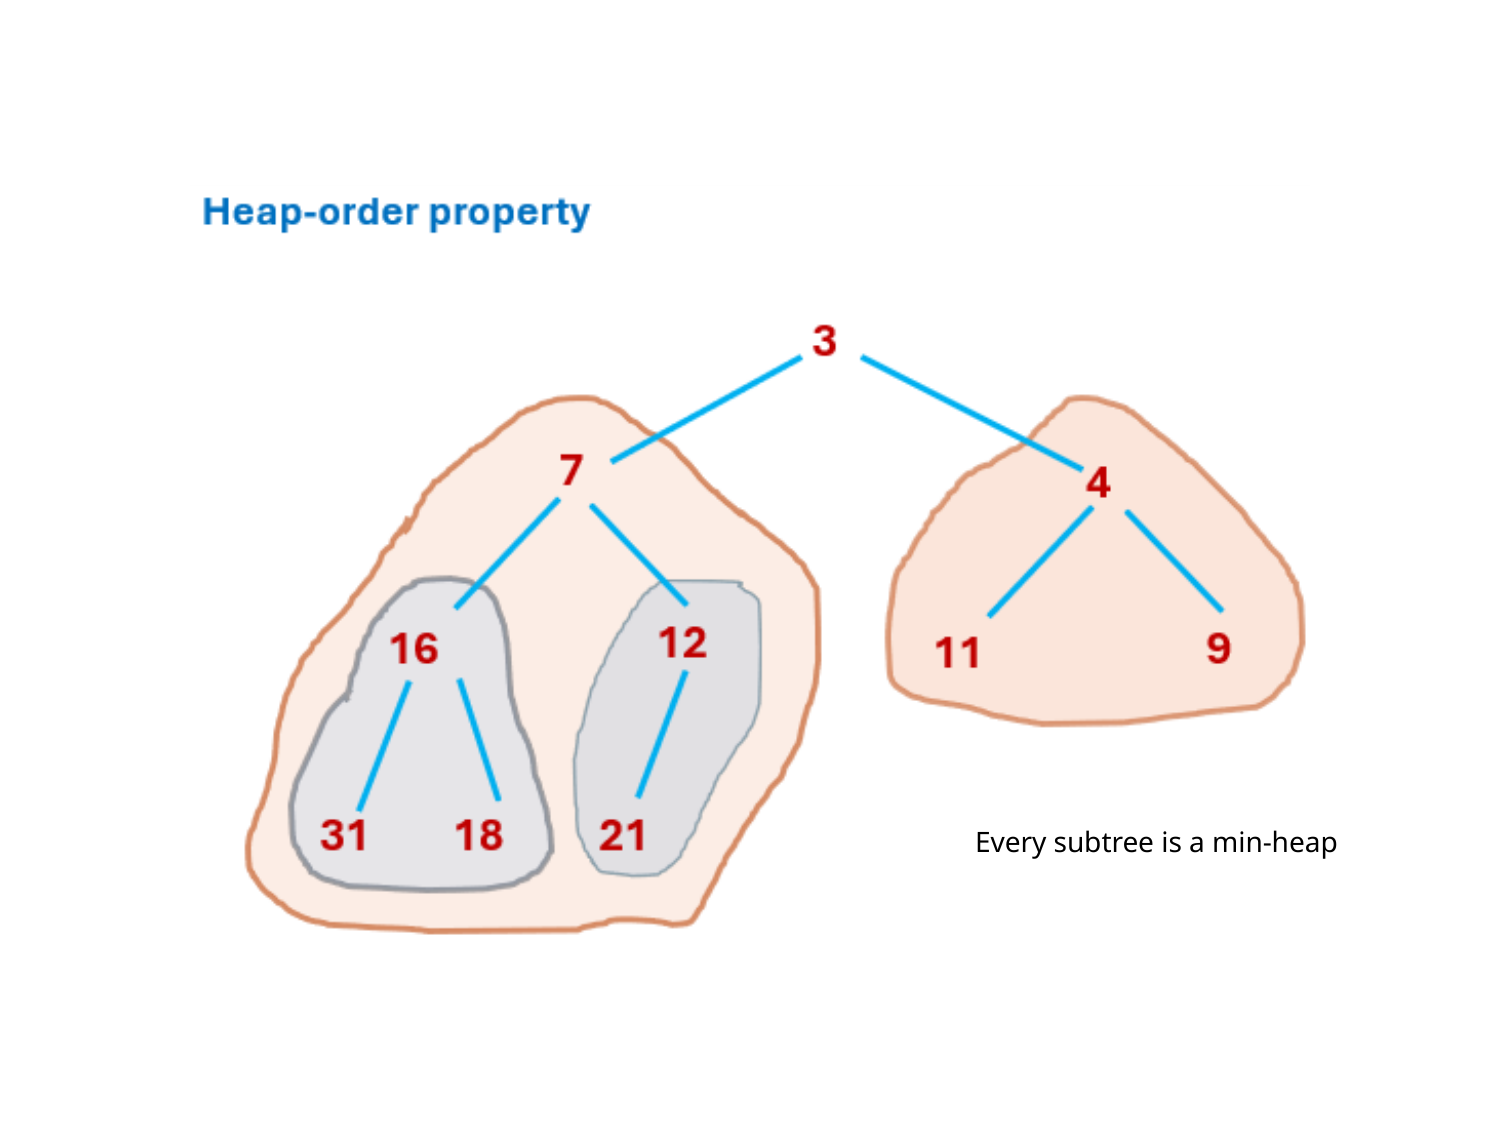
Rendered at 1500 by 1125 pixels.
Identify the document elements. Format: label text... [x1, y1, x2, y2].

text_box Every subtree is a min-heap [1310, 817, 1353, 866]
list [190, 184, 1310, 941]
